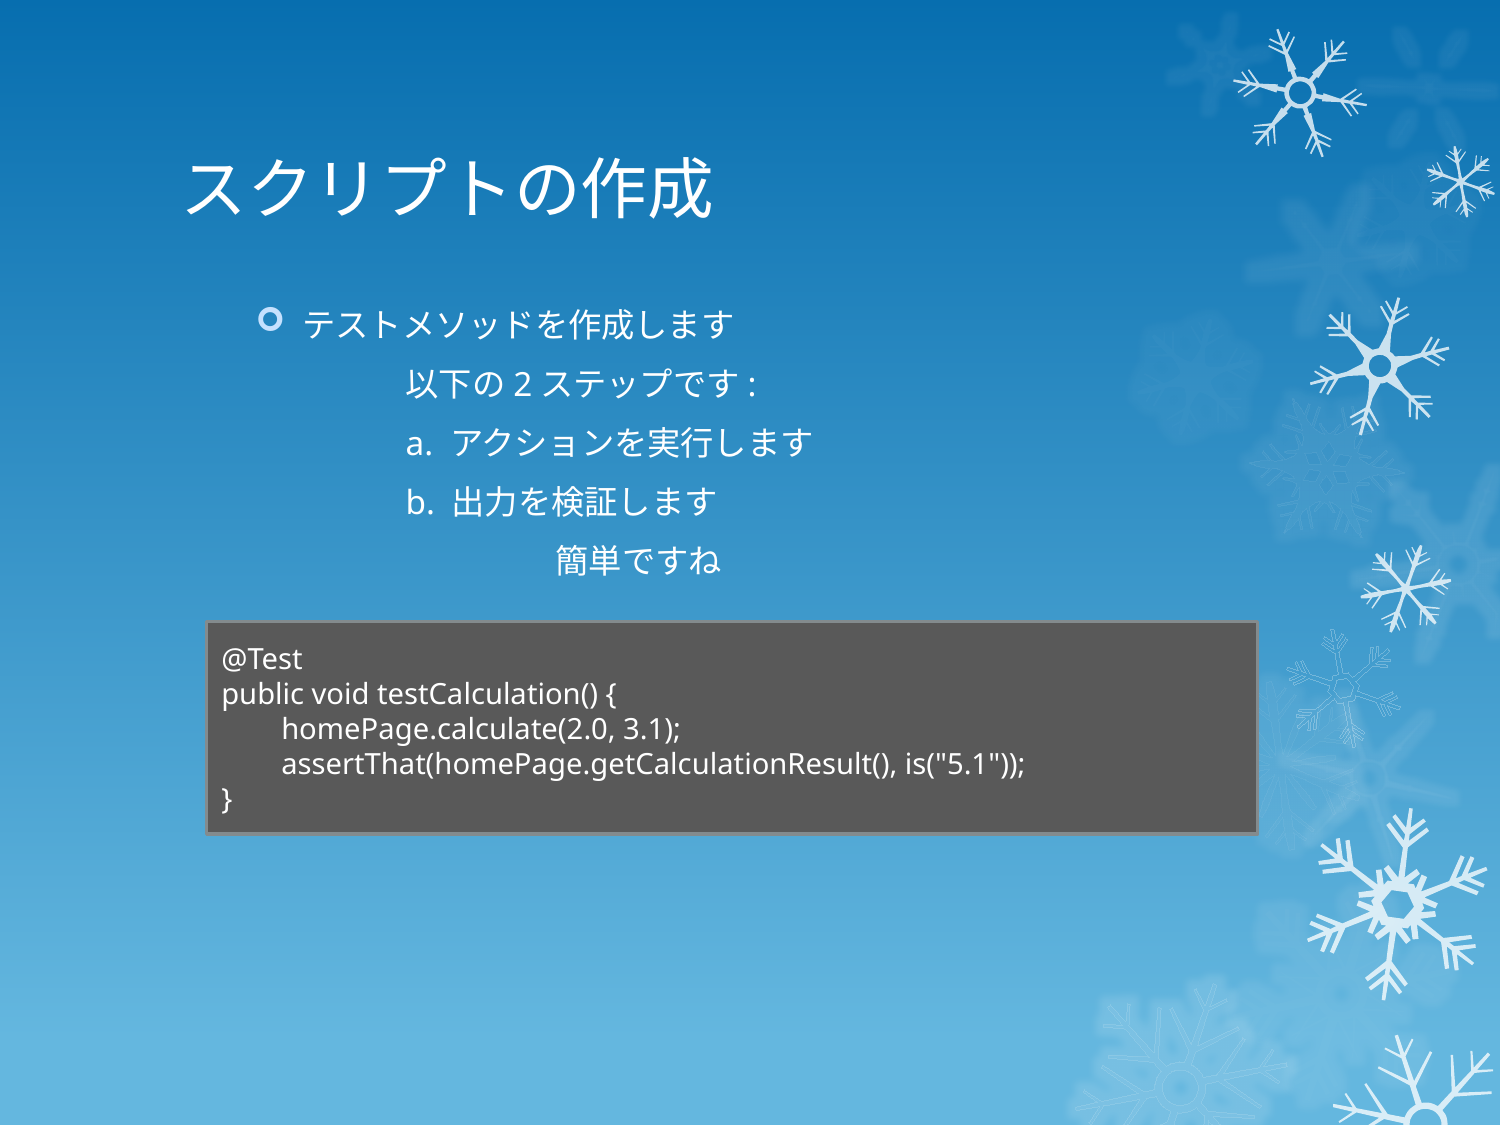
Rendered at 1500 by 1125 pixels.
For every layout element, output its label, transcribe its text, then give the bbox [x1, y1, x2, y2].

title スクリプトの作成 [165, 110, 1335, 263]
text_box @Test public void testCalculation() { homePage.calculate(2.0, 3.1); assertThat(homePage.getCalculationResult(), is("5.1")); } [205, 620, 1259, 836]
list テストメソッドを作成します 以下の2ステップです: a. アクションを実行します b. 出力を検証します 簡単ですね [165, 296, 1335, 962]
